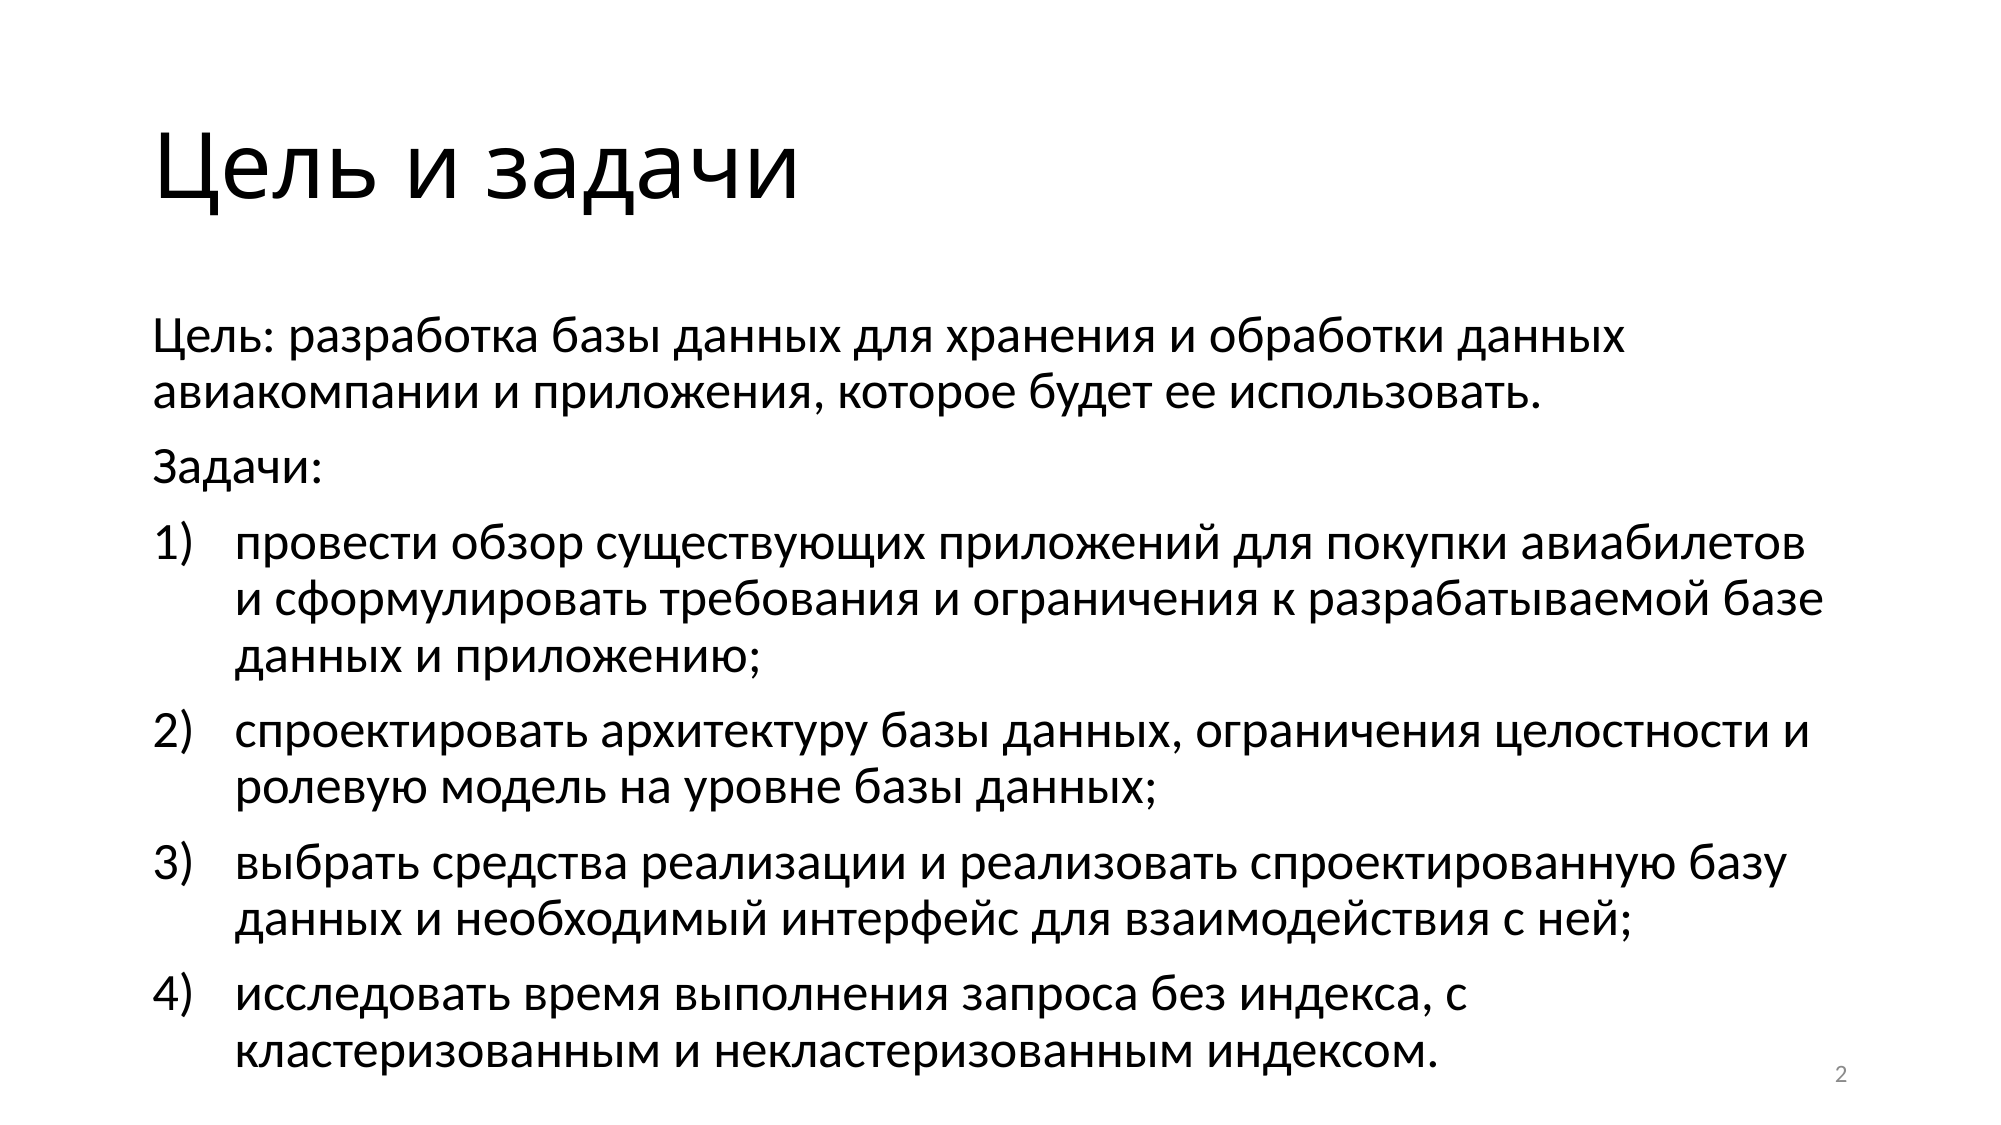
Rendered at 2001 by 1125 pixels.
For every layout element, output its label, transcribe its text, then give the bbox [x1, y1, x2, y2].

list Цель: разработка базы данных для хранения и обработки данных авиакомпании и приложения, которое будет ее использовать. Задачи: провести обзор существующих приложений для покупки авиабилетов и сформулировать требования и ограничения к разрабатываемой базе данных и приложению; спроектировать архитектуру базы данных, ограничения целостности и ролевую модель на уровне базы данных; выбрать средства реализации и реализовать спроектированную базу данных и необходимый интерфейс для взаимодействия с ней; исследовать время выполнения запроса без индекса, с кластеризованным и некластеризованным индексом. [137, 299, 1863, 1091]
slide_number 2 [1412, 1042, 1863, 1103]
title Цель и задачи [137, 59, 1863, 278]
